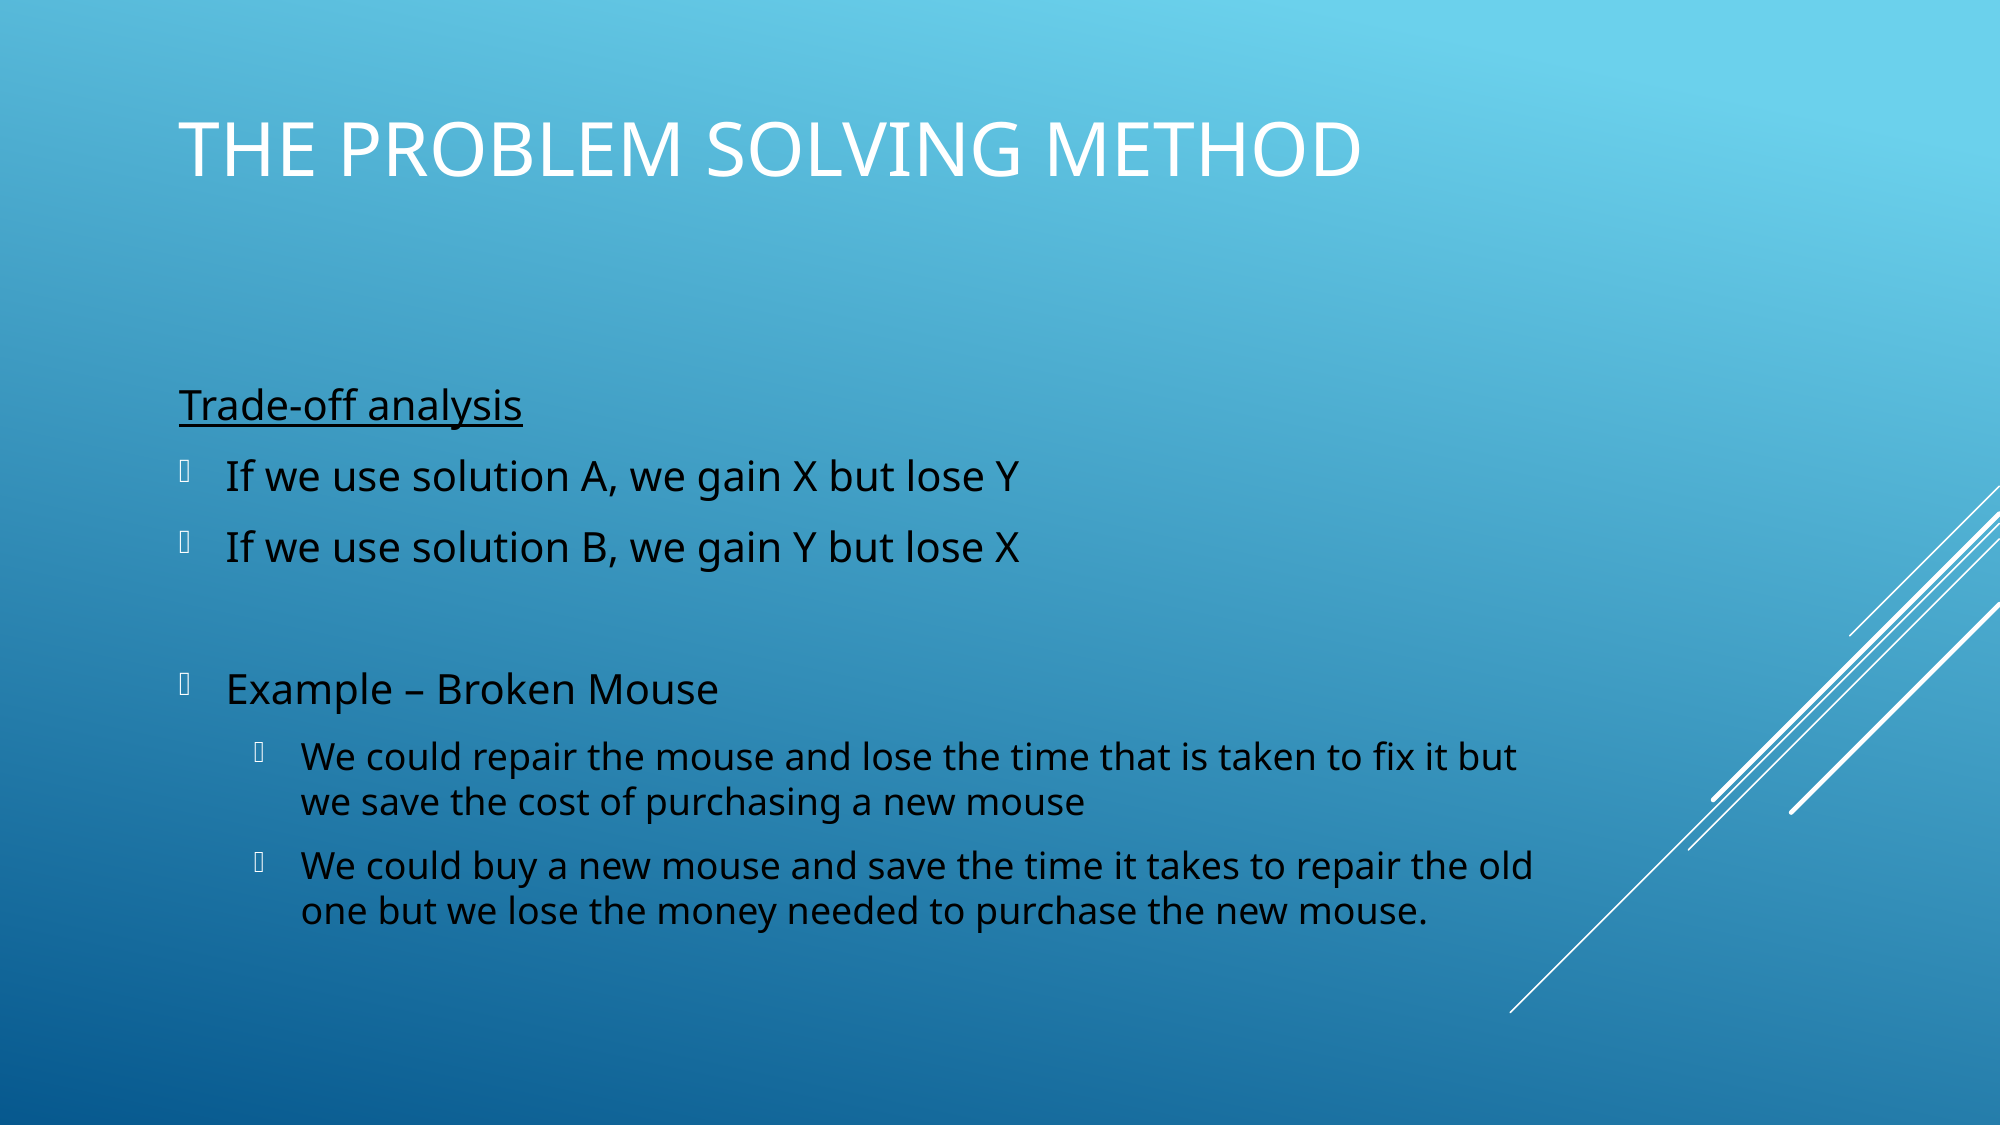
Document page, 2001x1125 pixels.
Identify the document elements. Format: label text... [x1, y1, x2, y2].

list Trade-off analysis If we use solution A, we gain X but lose Y If we use solution B, we gain Y but lose X Example – Broken Mouse We could repair the mouse and lose the time that is taken to fix it but we save the cost of purchasing a new mouse We could buy a new mouse and save the time it takes to repair the old one but we lose the money needed to purchase the new mouse. [163, 327, 1564, 1055]
title The problem solving method [163, 22, 1564, 270]
